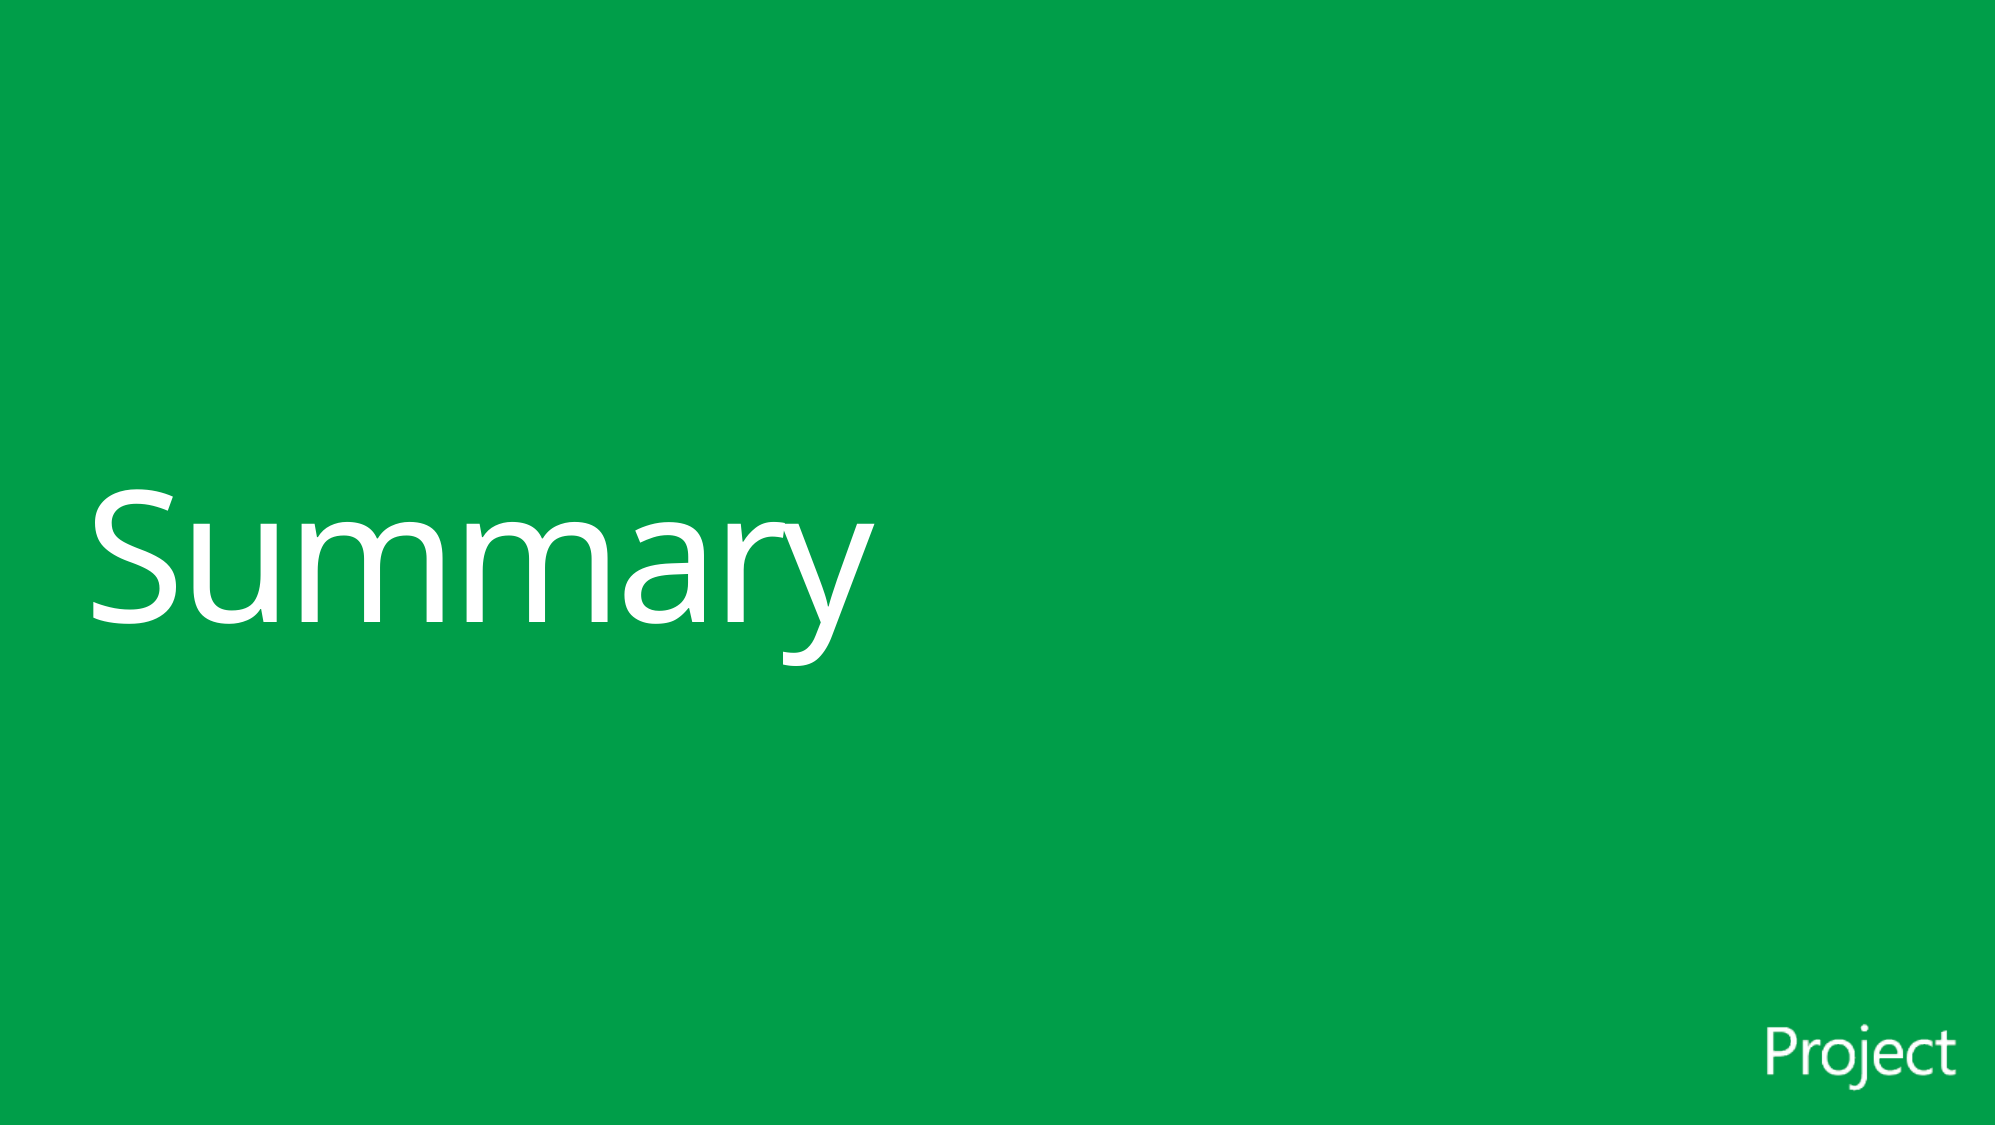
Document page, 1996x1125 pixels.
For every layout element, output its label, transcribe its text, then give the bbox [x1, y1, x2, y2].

title Summary [84, 462, 1910, 663]
picture [1739, 991, 1985, 1125]
